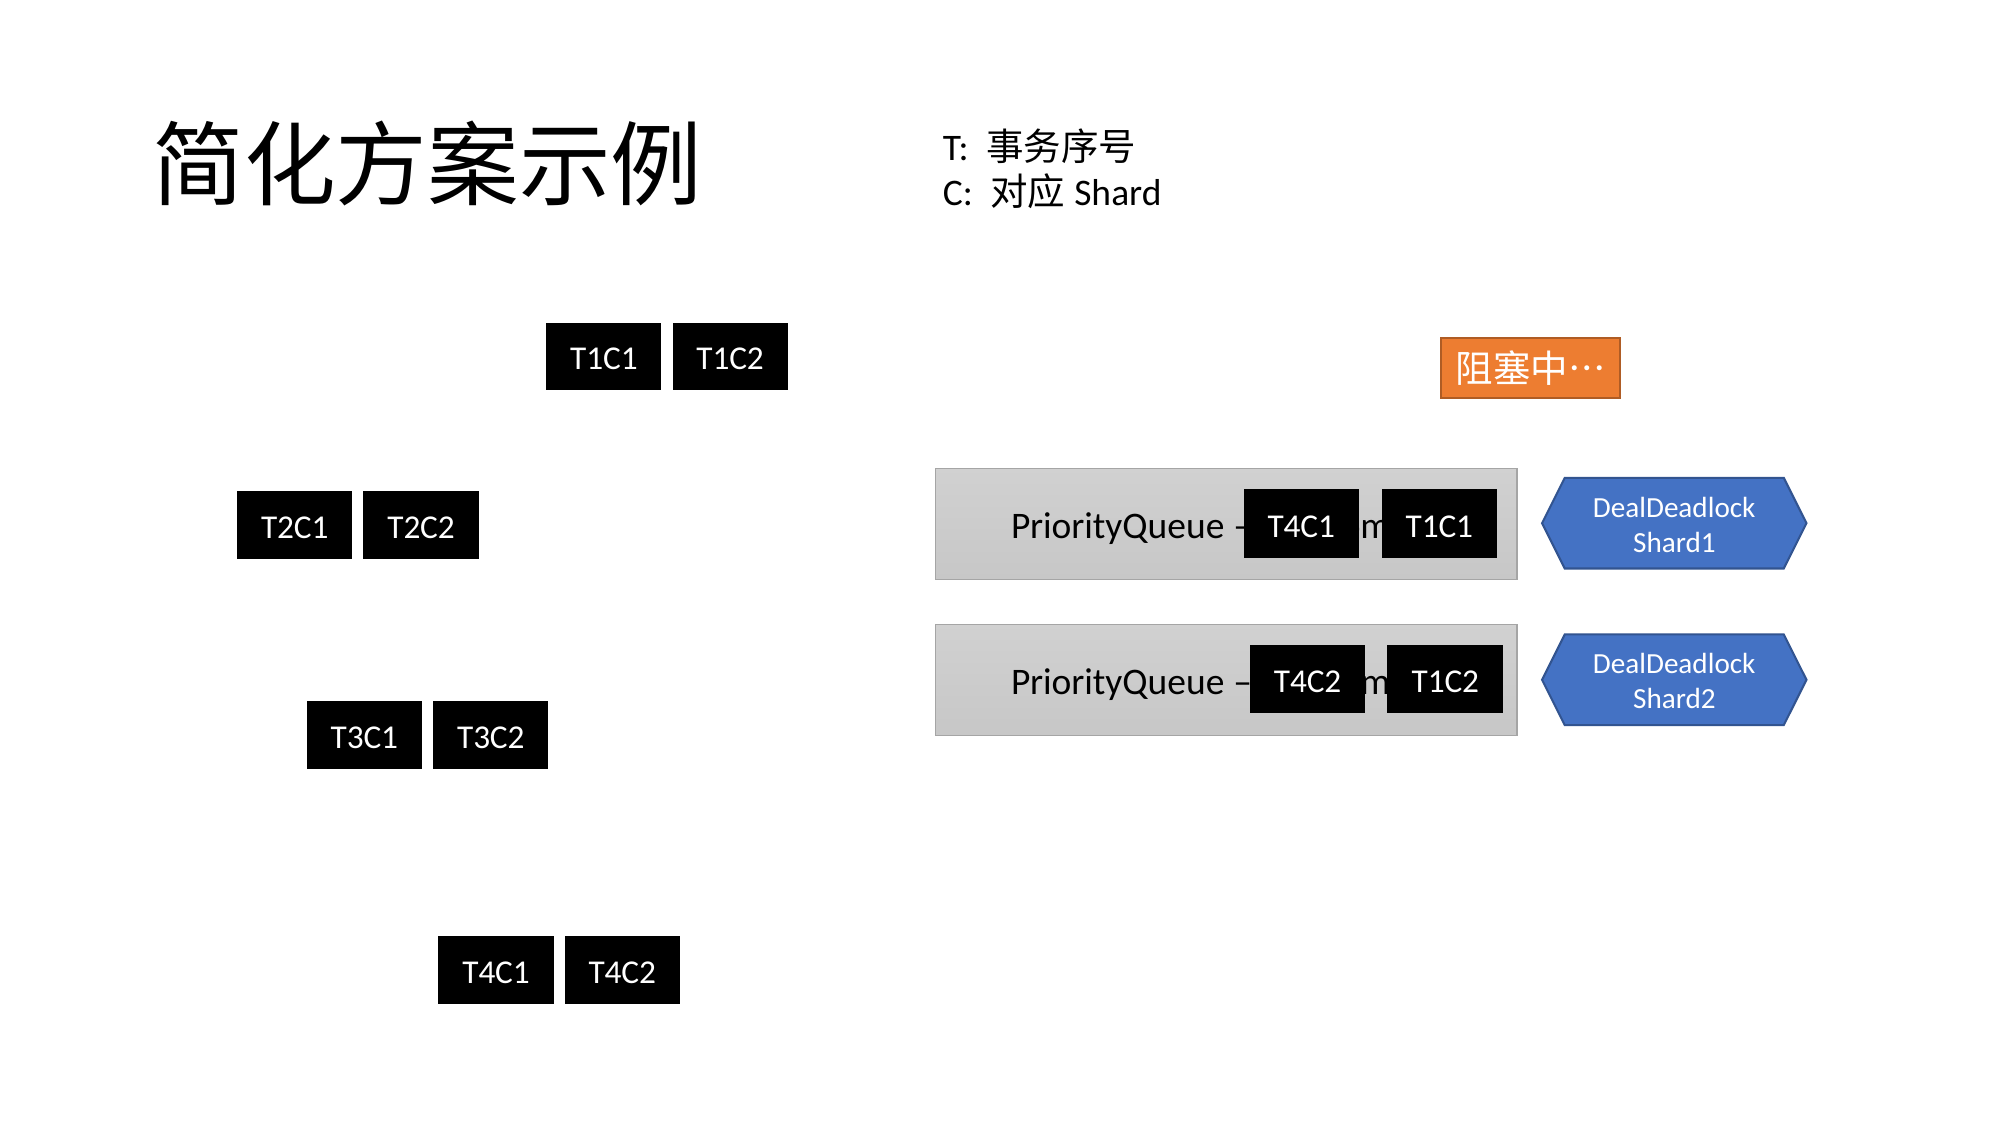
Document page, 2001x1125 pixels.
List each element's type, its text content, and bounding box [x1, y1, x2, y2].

text_box DealDeadlockShard1 [1540, 476, 1808, 570]
text_box PriorityQueue – can-commit [935, 468, 1518, 580]
text_box T1C2 [1388, 645, 1503, 713]
text_box T4C2 [1250, 645, 1365, 713]
text_box T4C2 [565, 936, 680, 1004]
text_box T2C1 [237, 491, 352, 559]
text_box T1C1 [1382, 490, 1497, 558]
text_box T3C1 [307, 701, 422, 769]
text_box T4C1 [1244, 490, 1359, 558]
text_box T3C2 [433, 701, 548, 769]
text_box DealDeadlockShard2 [1540, 633, 1808, 727]
text_box 阻塞中… [1440, 337, 1621, 399]
title 简化方案示例 [137, 59, 1863, 278]
text_box T1C1 [546, 323, 661, 390]
text_box PriorityQueue – can-commit [935, 624, 1518, 736]
text_box T1C2 [673, 323, 788, 390]
text_box T4C1 [438, 936, 554, 1004]
text_box T: 事务序号 C: 对应Shard [928, 115, 1177, 221]
text_box T2C2 [363, 491, 479, 559]
